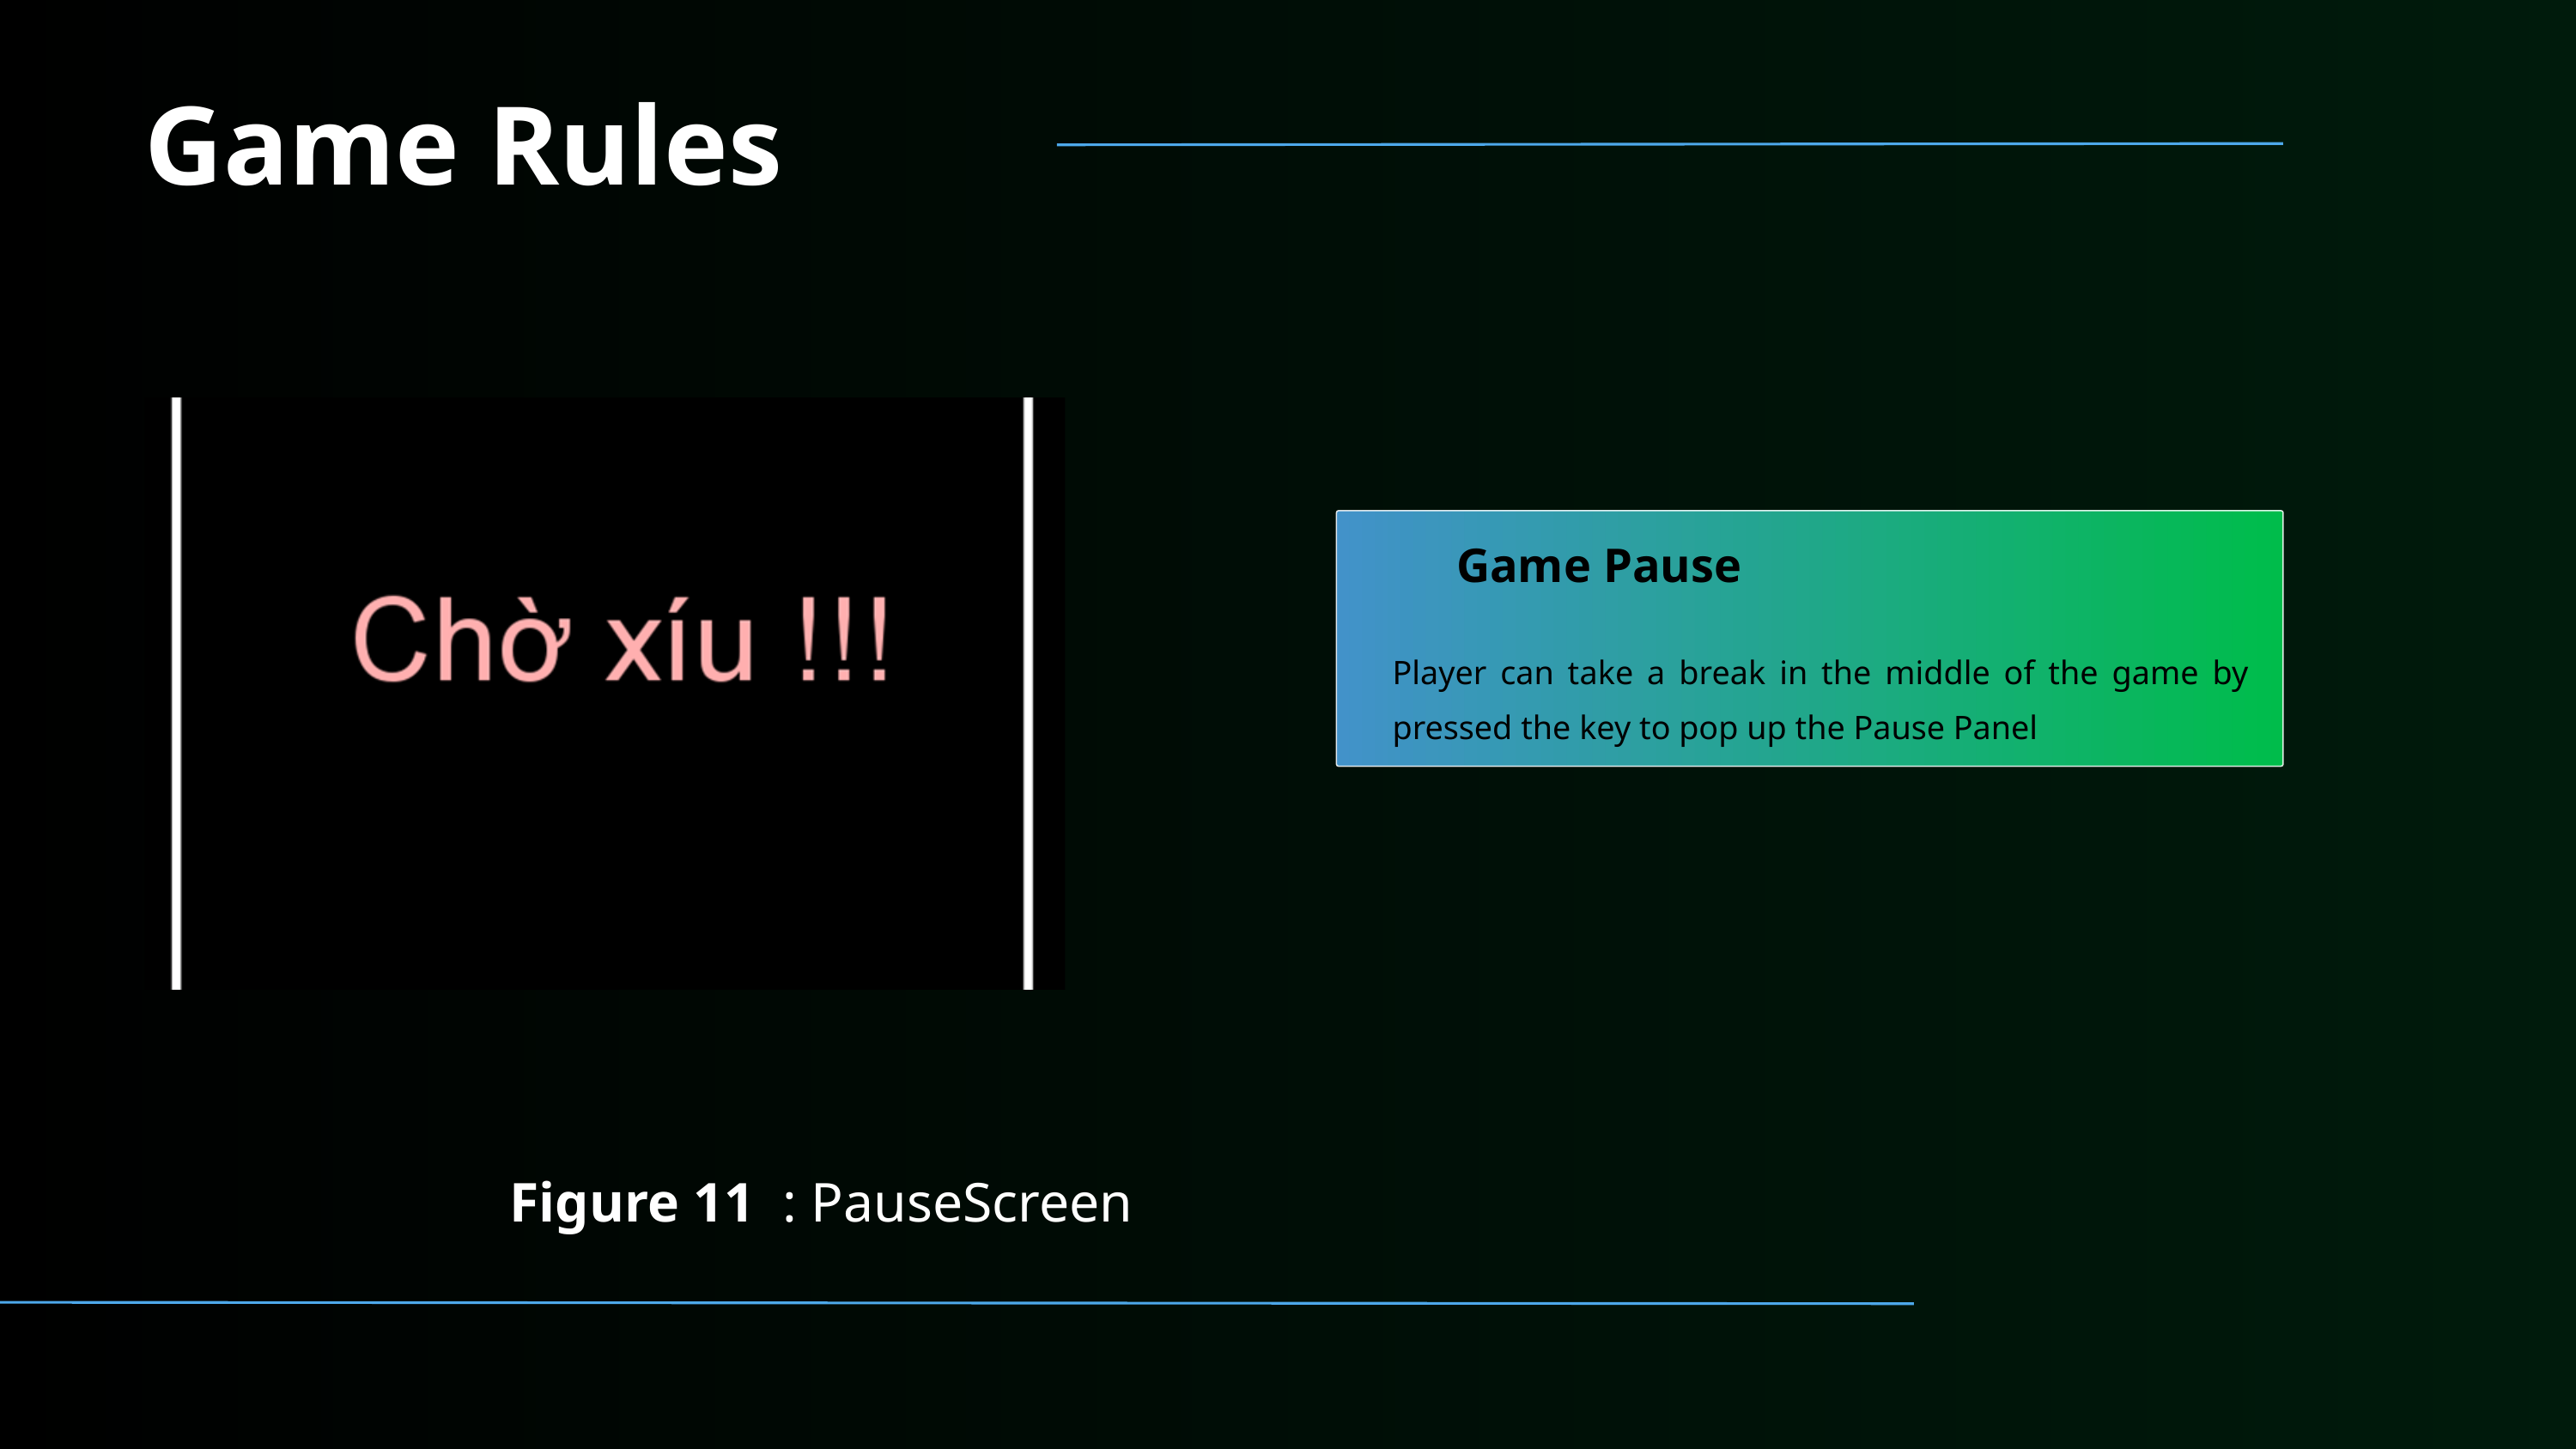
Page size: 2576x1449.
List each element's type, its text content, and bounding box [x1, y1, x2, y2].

text_box [144, 397, 1066, 991]
text_box Figure 11 : PauseScreen [207, 1157, 1436, 1233]
text_box Game Rules [144, 93, 1325, 207]
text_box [1336, 510, 2284, 767]
